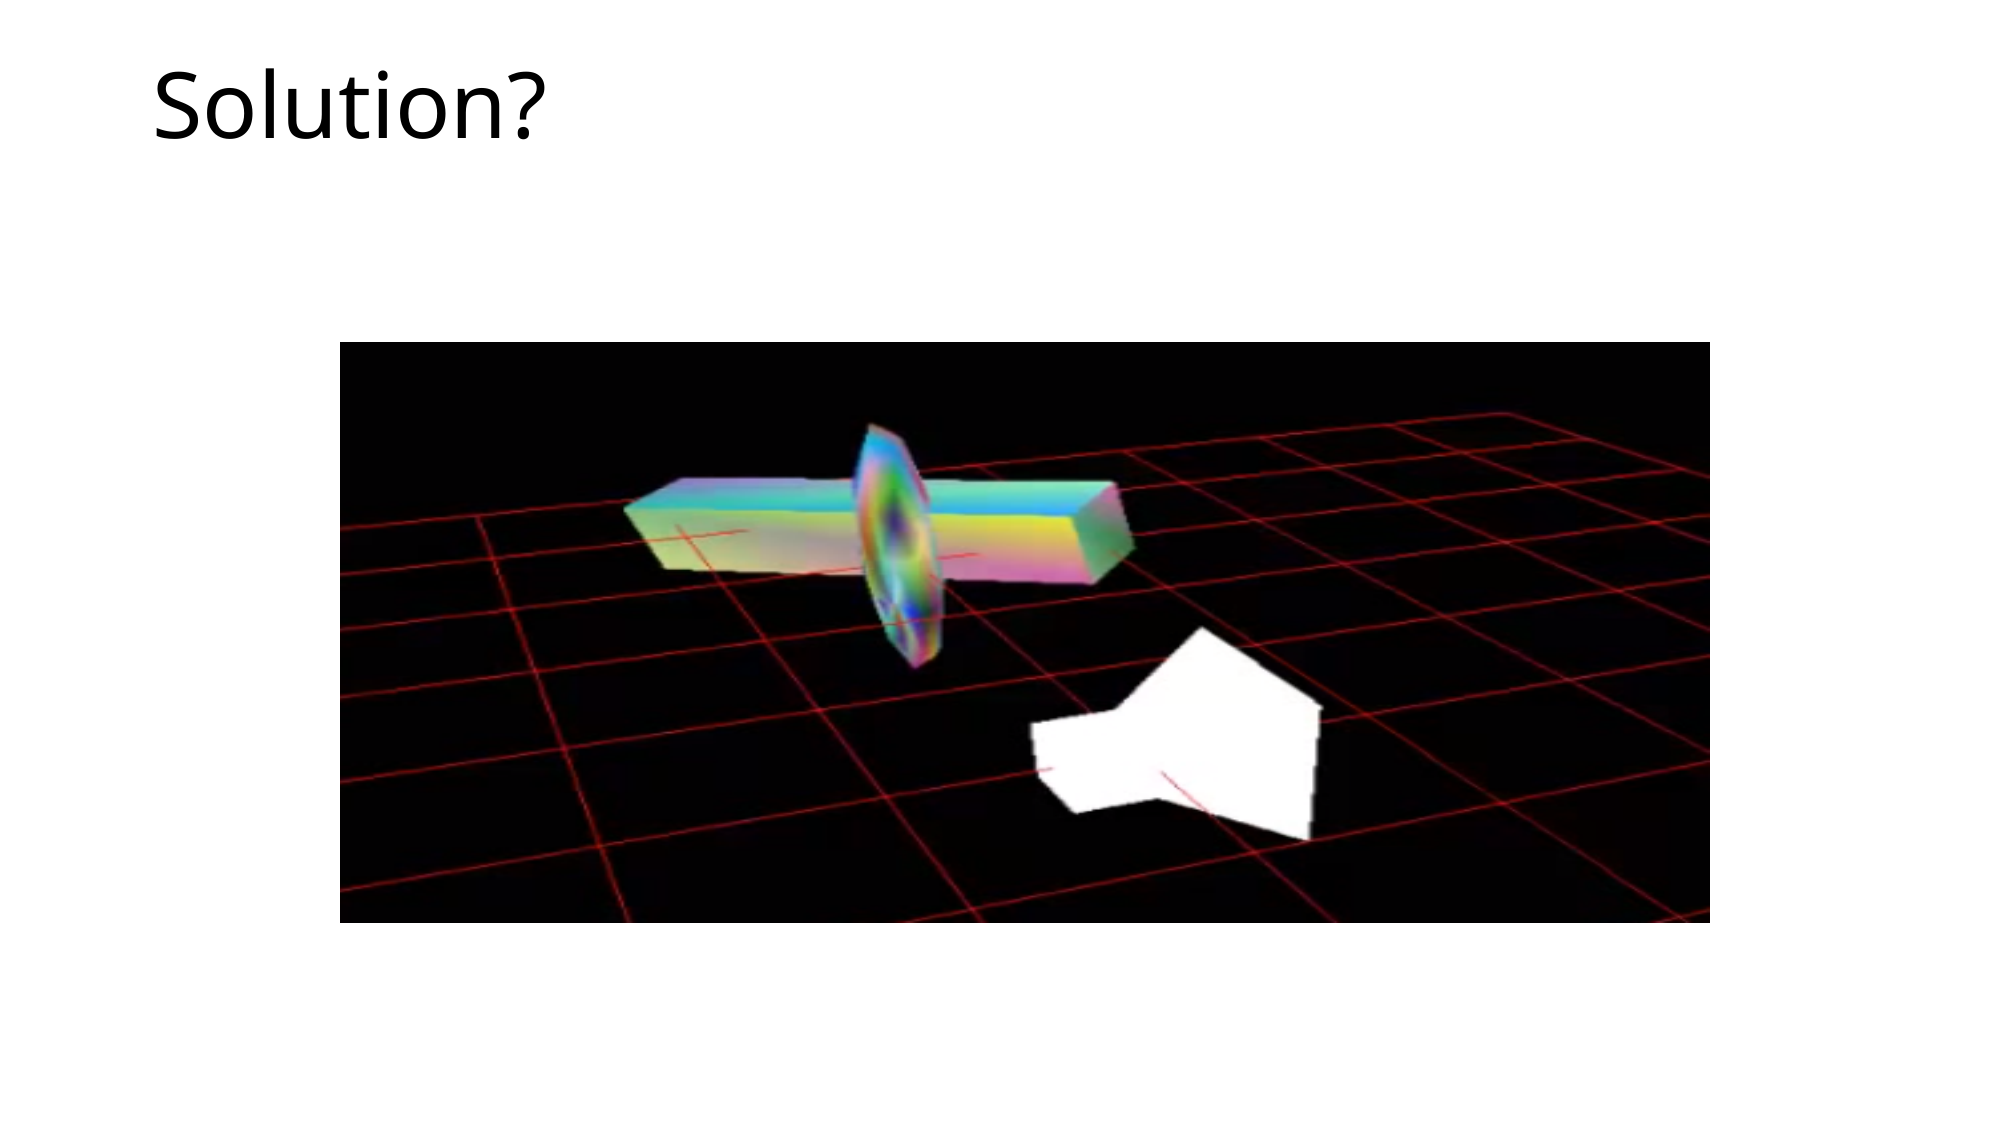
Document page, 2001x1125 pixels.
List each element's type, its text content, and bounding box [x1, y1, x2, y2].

title Solution? [137, 37, 1863, 180]
picture [340, 342, 1710, 923]
